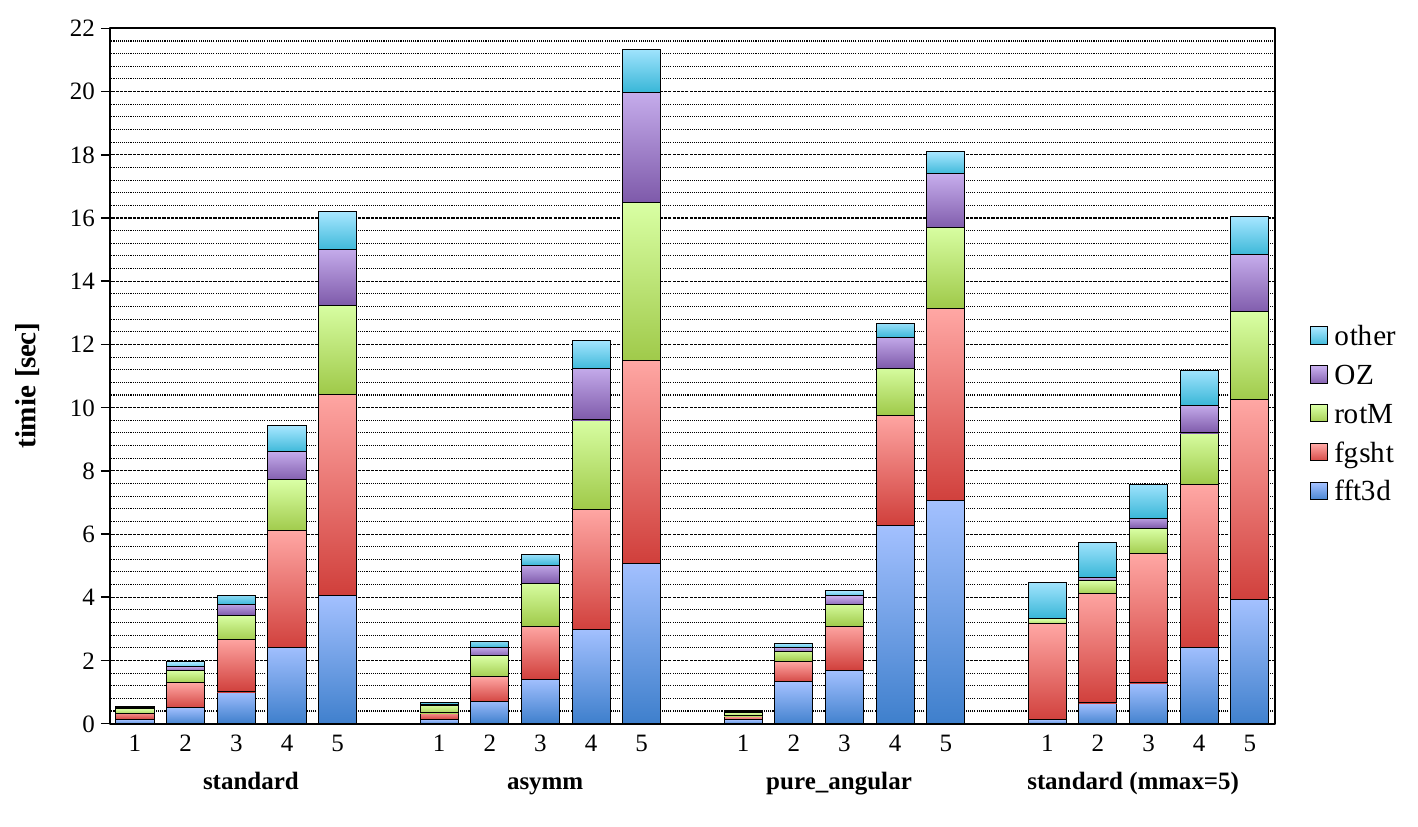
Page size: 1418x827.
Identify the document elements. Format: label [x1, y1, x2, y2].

chart [0, 0, 1418, 827]
text_box [107, 763, 1277, 800]
